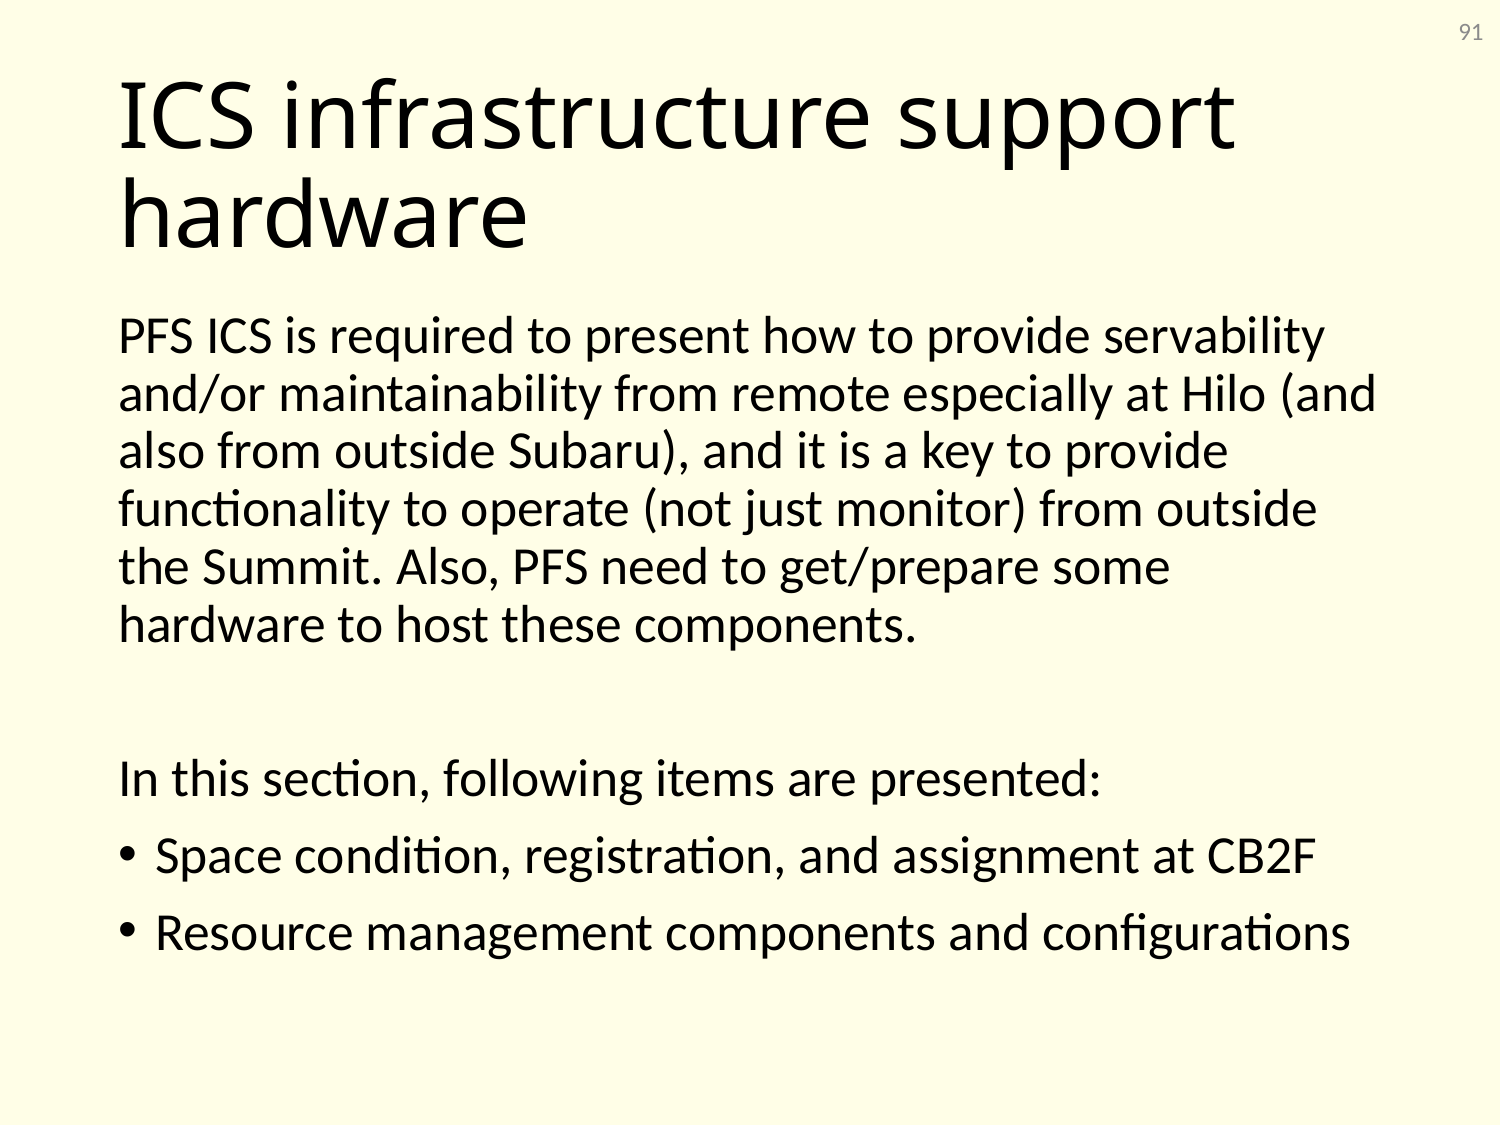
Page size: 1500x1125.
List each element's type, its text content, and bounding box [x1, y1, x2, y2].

title ICS infrastructure support hardware [103, 59, 1500, 278]
list PFS ICS is required to present how to provide servability and/or maintainability from remote especially at Hilo (and also from outside Subaru), and it is a key to provide functionality to operate (not just monitor) from outside the Summit. Also, PFS need to get/prepare some hardware to host these components. In this section, following items are presented: Space condition, registration, and assignment at CB2F Resource management components and configurations [103, 299, 1397, 1014]
slide_number 91 [1161, 0, 1499, 61]
